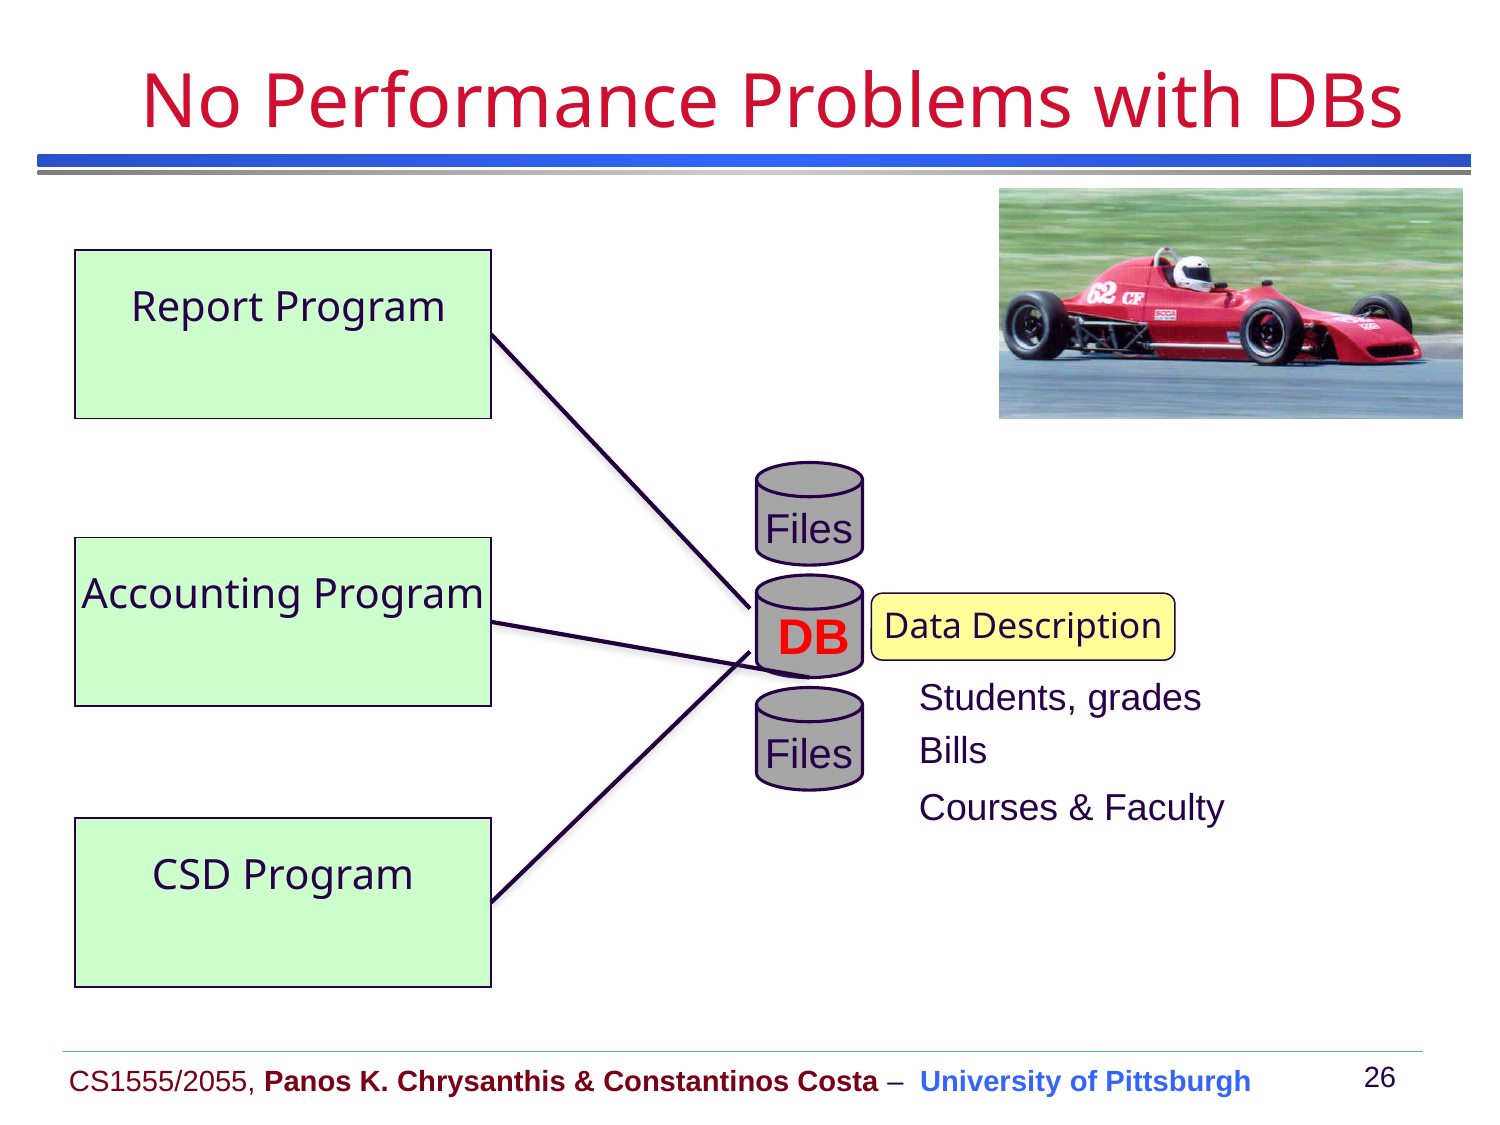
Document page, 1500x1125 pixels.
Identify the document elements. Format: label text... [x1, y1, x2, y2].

text_box [756, 575, 863, 666]
picture [999, 188, 1463, 419]
text_box Report Program [75, 249, 492, 419]
table_cell 17 [773, 154, 777, 166]
text_box Students, grades [904, 671, 1243, 727]
text_box [771, 785, 848, 791]
text_box Bills [904, 727, 1238, 780]
text_box Files [755, 724, 868, 785]
text_box Files [755, 499, 868, 560]
text_box CSD Program [75, 818, 492, 987]
text_box [756, 462, 863, 499]
text_box Courses & Faculty [904, 780, 1426, 836]
text_box [756, 687, 863, 724]
text_box DB [762, 604, 865, 674]
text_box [490, 651, 751, 903]
text_box [771, 560, 848, 566]
text_box [808, 674, 842, 678]
title No Performance Problems with DBs [99, 37, 1425, 150]
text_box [490, 334, 751, 609]
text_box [490, 621, 757, 627]
text_box Accounting Program [75, 537, 492, 707]
text_box Data Description [871, 593, 1175, 661]
